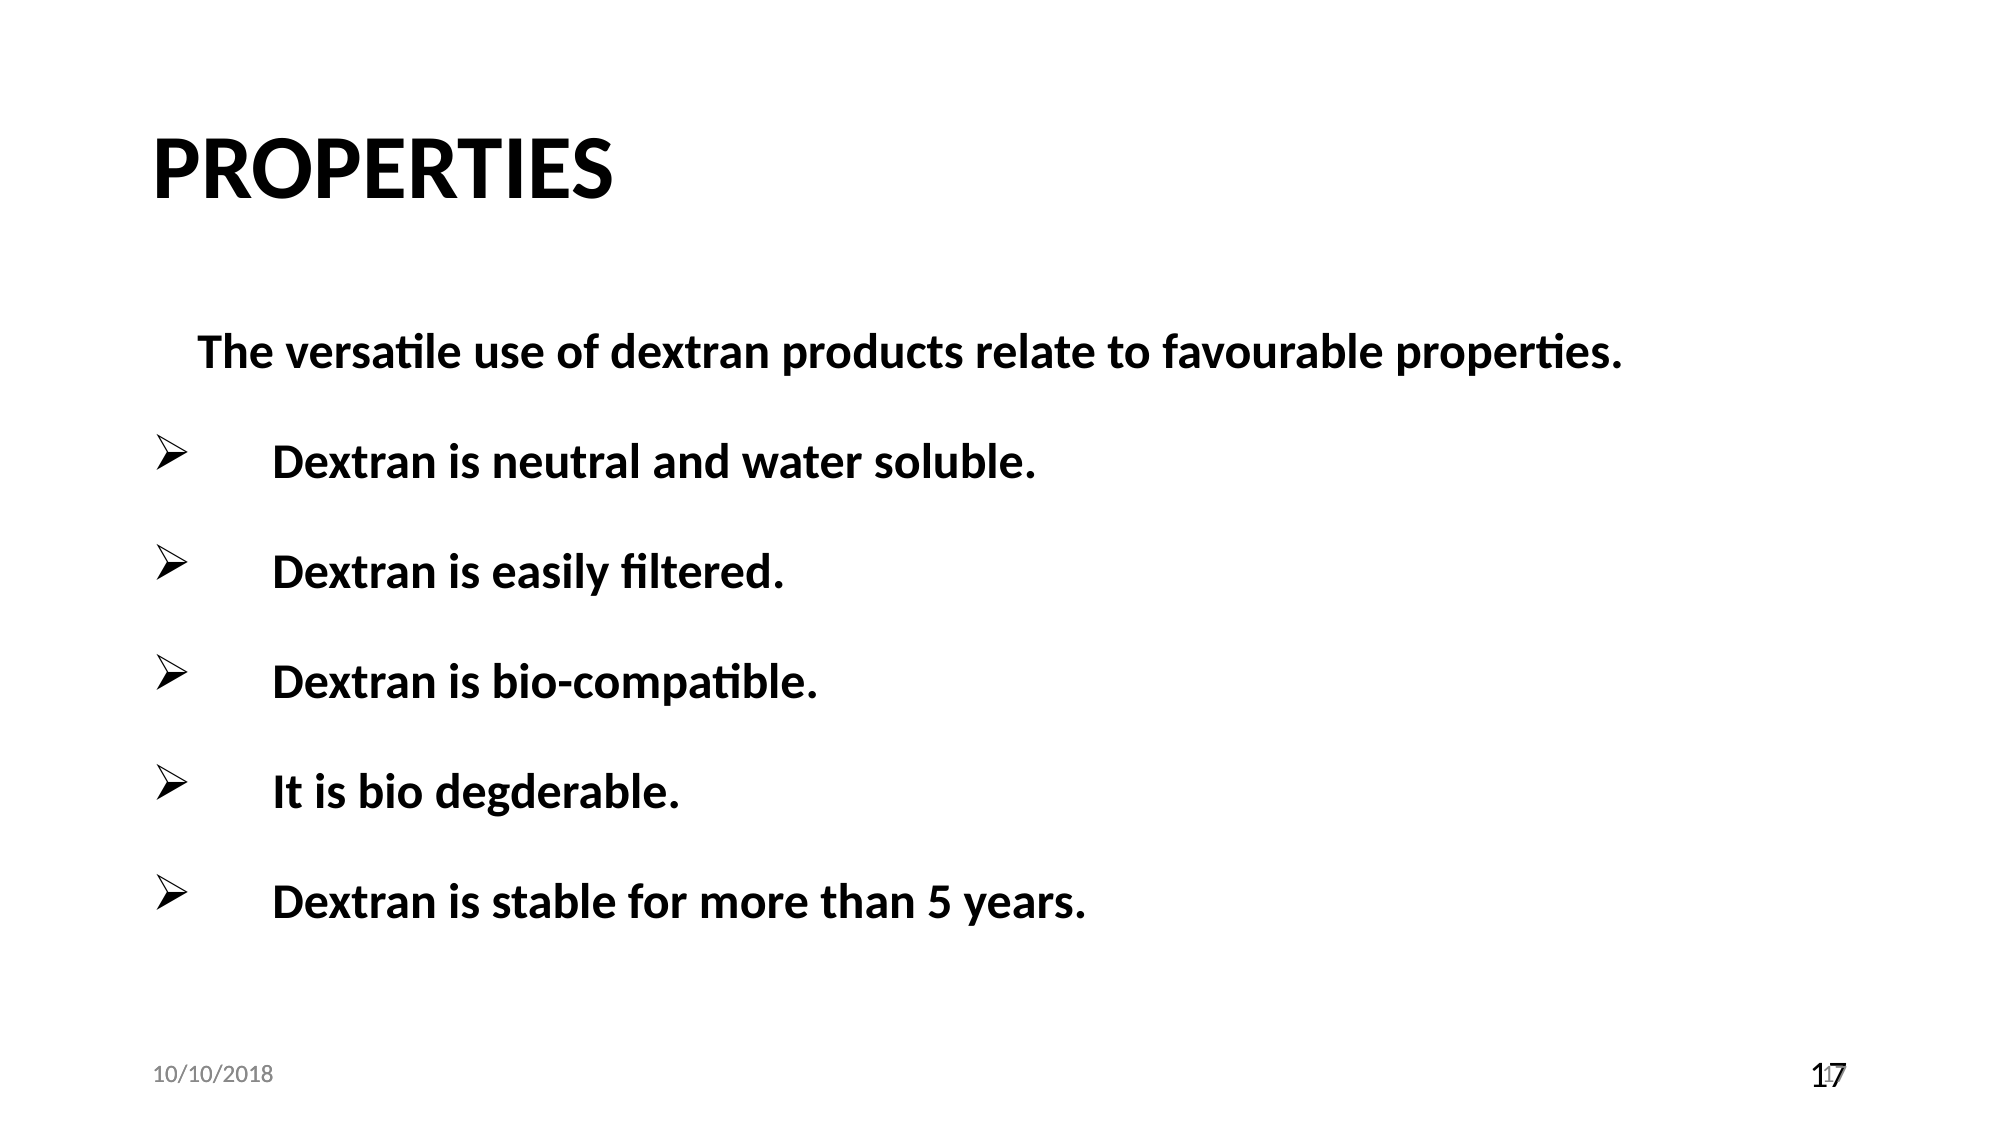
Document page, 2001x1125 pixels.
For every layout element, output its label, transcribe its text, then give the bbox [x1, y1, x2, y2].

slide_number 17 [1412, 1042, 1863, 1103]
title PROPERTIES [137, 59, 1863, 278]
list The versatile use of dextran products relate to favourable properties. Dextran is neutral and water soluble. Dextran is easily filtered. Dextran is bio-compatible. It is bio degderable. Dextran is stable for more than 5 years. [137, 311, 1863, 1025]
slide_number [137, 1042, 588, 1103]
